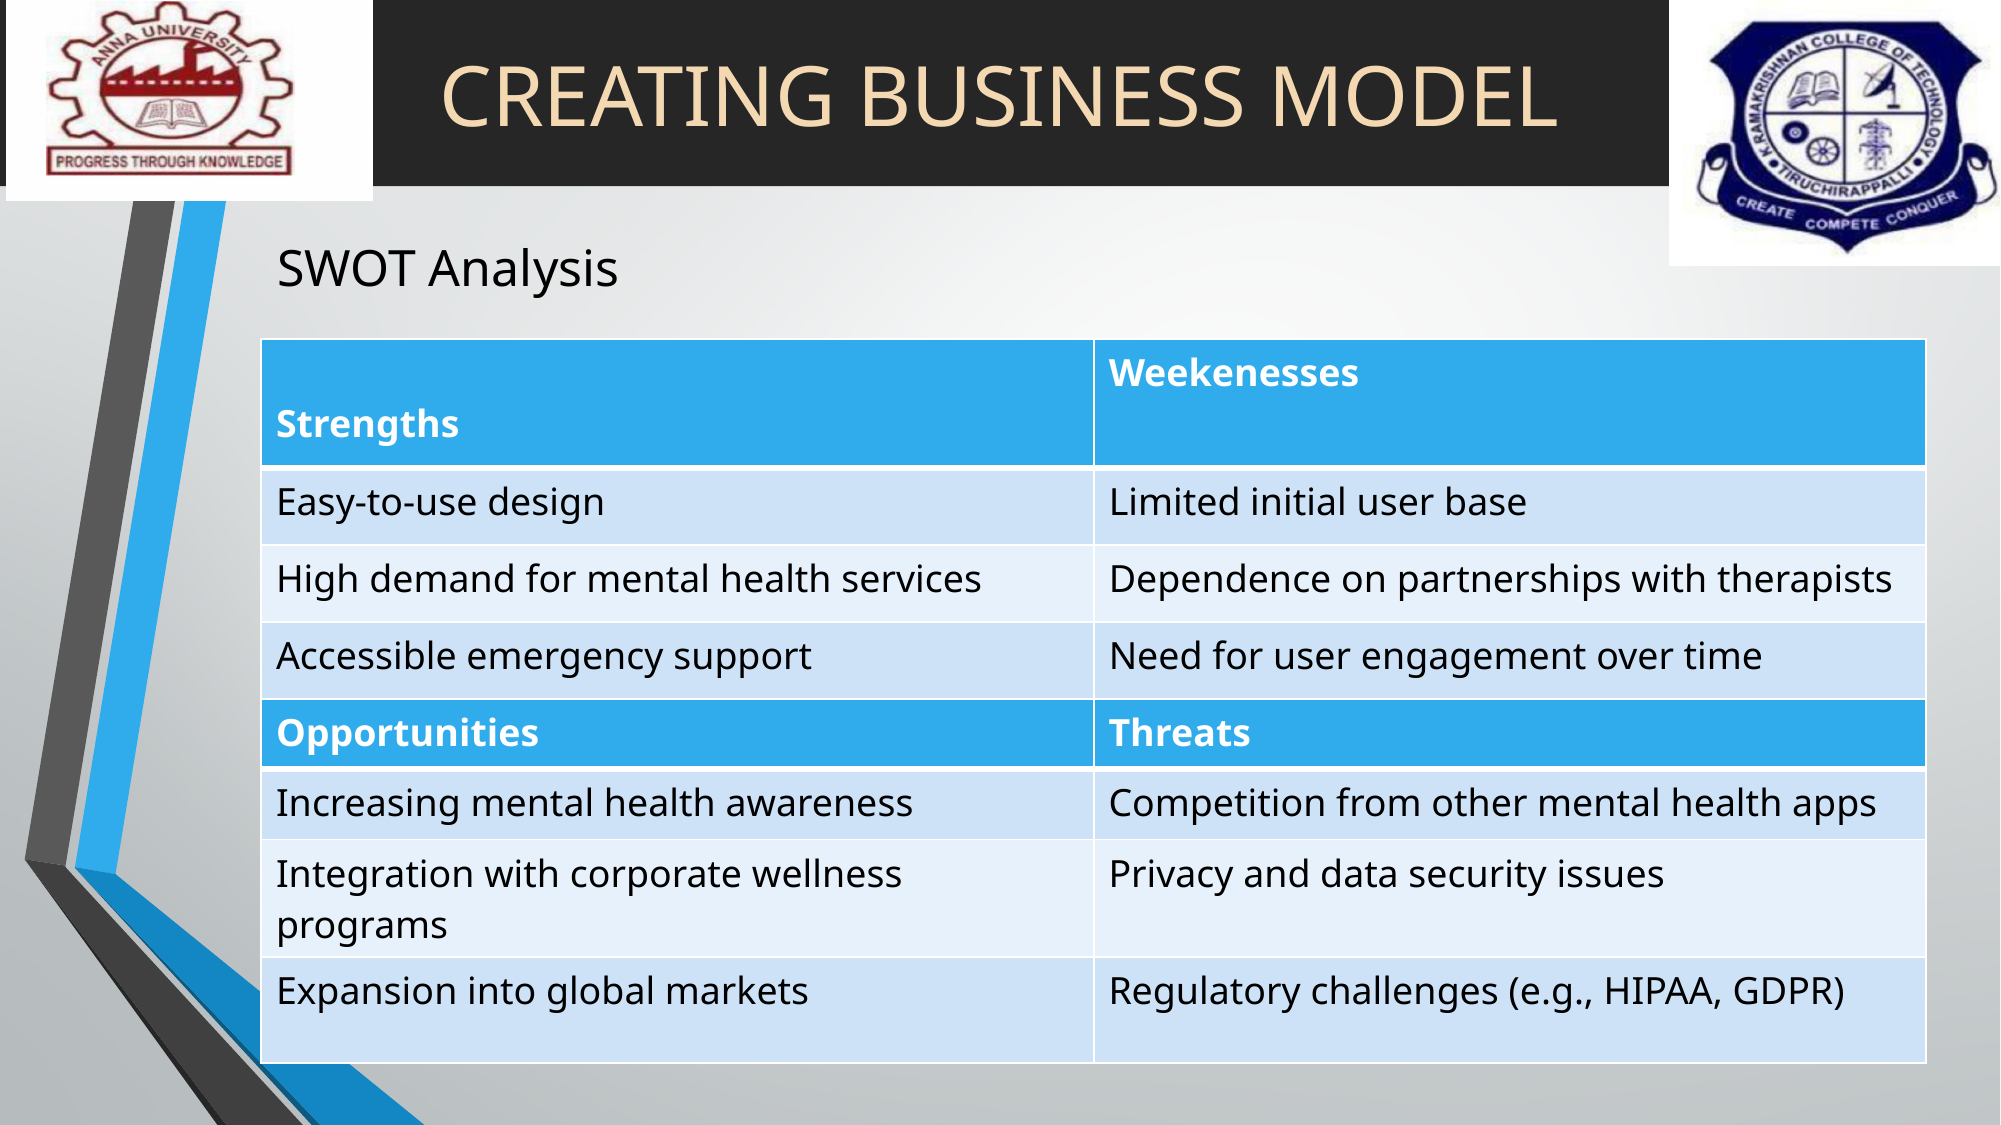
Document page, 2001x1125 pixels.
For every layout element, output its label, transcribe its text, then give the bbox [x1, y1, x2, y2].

title CREATING BUSINESS MODEL [373, 0, 1669, 187]
table_header Threats [1095, 700, 1925, 766]
table_header Opportunities [262, 700, 1093, 766]
table_cell Limited initial user base [1095, 471, 1925, 544]
table_cell Expansion into global markets [262, 958, 1093, 1062]
table_header Strengths [262, 340, 1093, 465]
picture [6, 0, 373, 202]
table_cell Increasing mental health awareness [262, 772, 1093, 839]
table_cell Easy-to-use design [262, 471, 1093, 544]
picture [1669, 0, 2000, 266]
table_cell Integration with corporate wellness programs [262, 840, 1093, 956]
table_cell Regulatory challenges (e.g., HIPAA, GDPR) [1095, 958, 1925, 1062]
table_header Weekenesses [1095, 340, 1925, 465]
table_cell High demand for mental health services [262, 546, 1093, 621]
table_cell Dependence on partnerships with therapists [1095, 546, 1925, 621]
table_cell Need for user engagement over time [1095, 623, 1925, 698]
text_box SWOT Analysis [262, 229, 881, 305]
table_cell Privacy and data security issues [1095, 840, 1925, 956]
table_cell Competition from other mental health apps [1095, 772, 1925, 839]
title CREATING BUSINESS MODEL [0, 0, 6, 187]
table_cell Accessible emergency support [262, 623, 1093, 698]
